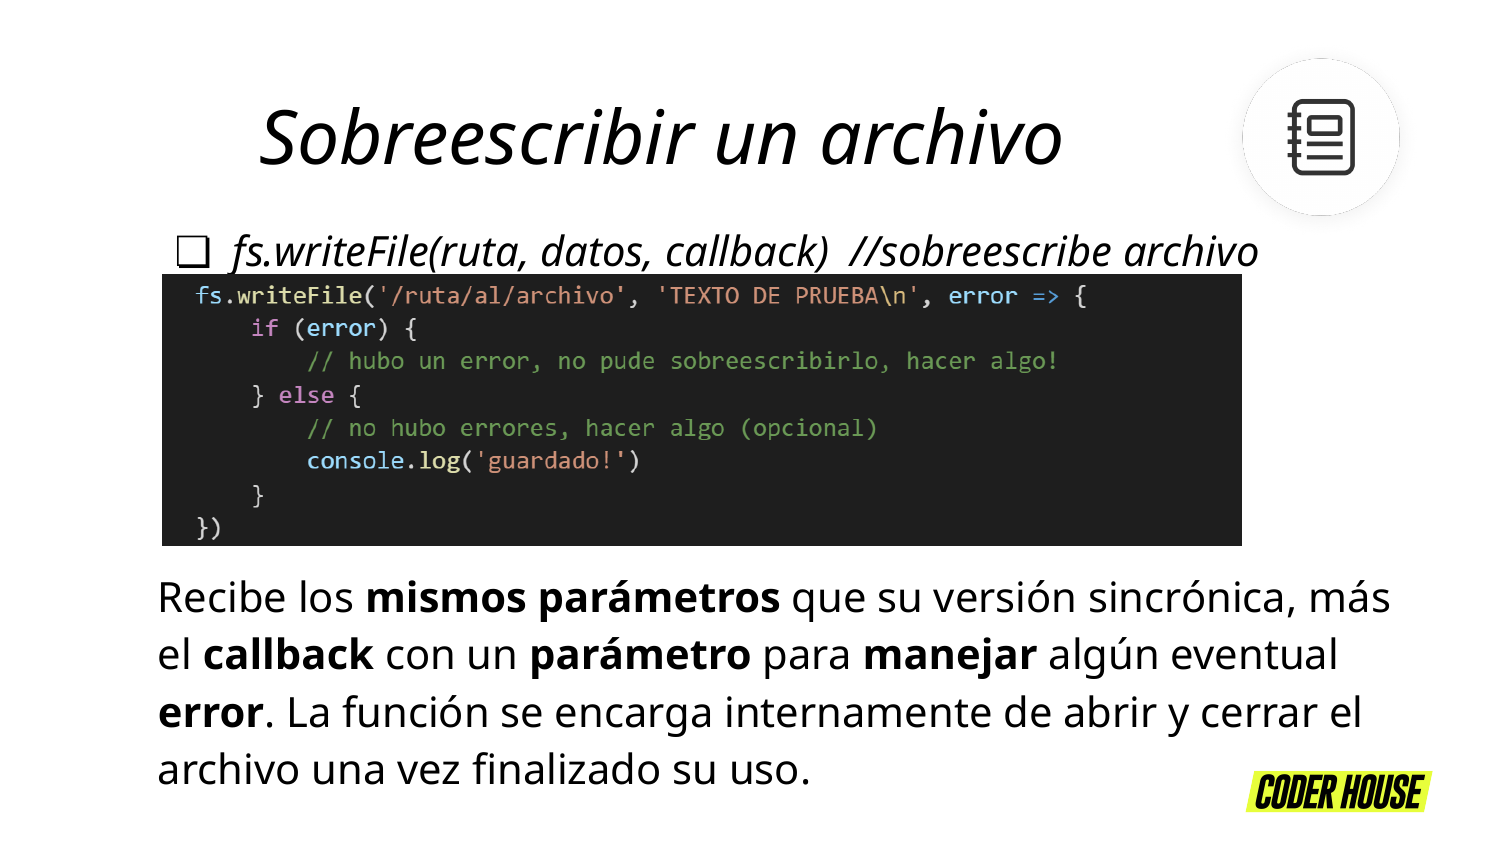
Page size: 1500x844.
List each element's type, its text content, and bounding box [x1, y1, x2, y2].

text_box Sobreescribir un archivo [63, 74, 1218, 201]
picture [1223, 39, 1419, 235]
text_box fs.writeFile(ruta, datos, callback) //sobreescribe archivo Recibe los mismos parámetros que su versión sincrónica, más el callback con un parámetro para manejar algún eventual error. La función se encarga internamente de abrir y cerrar el archivo una vez finalizado su uso. [142, 202, 1428, 805]
picture [1241, 764, 1437, 819]
picture [162, 274, 1242, 547]
